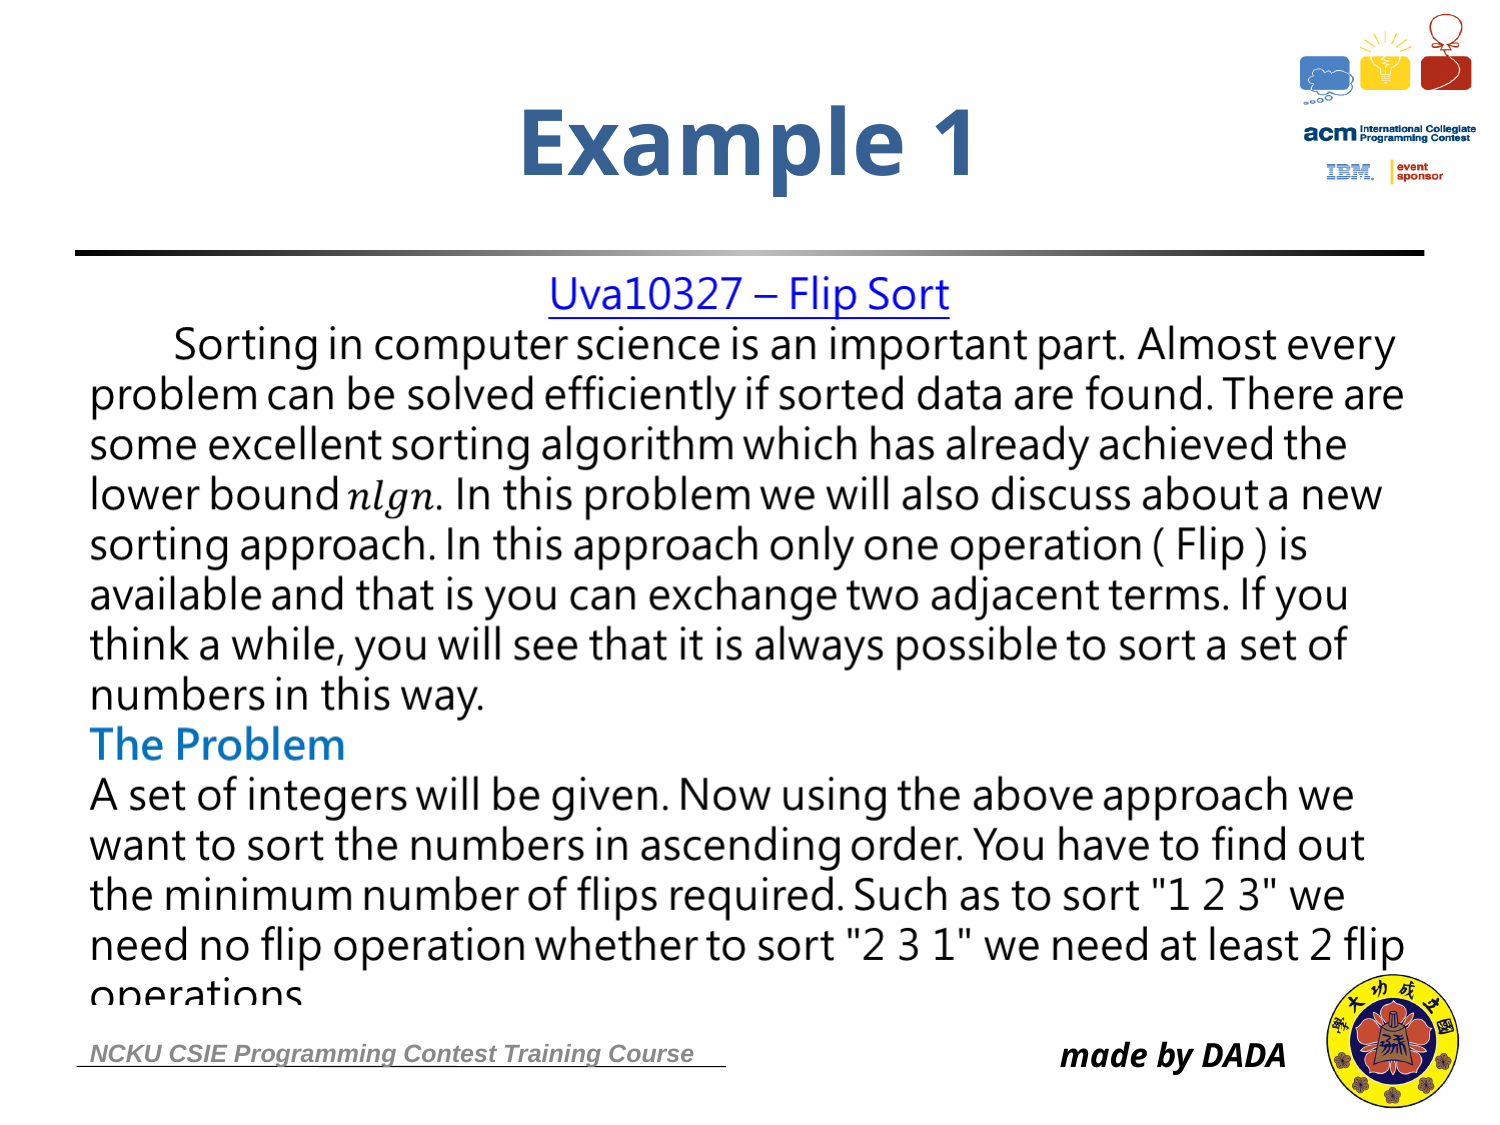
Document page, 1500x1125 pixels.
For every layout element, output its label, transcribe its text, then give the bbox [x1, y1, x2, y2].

text_box Example 1 [74, 45, 1425, 233]
picture [1317, 970, 1465, 1114]
text_box [74, 262, 1425, 1005]
picture [1292, 11, 1480, 188]
